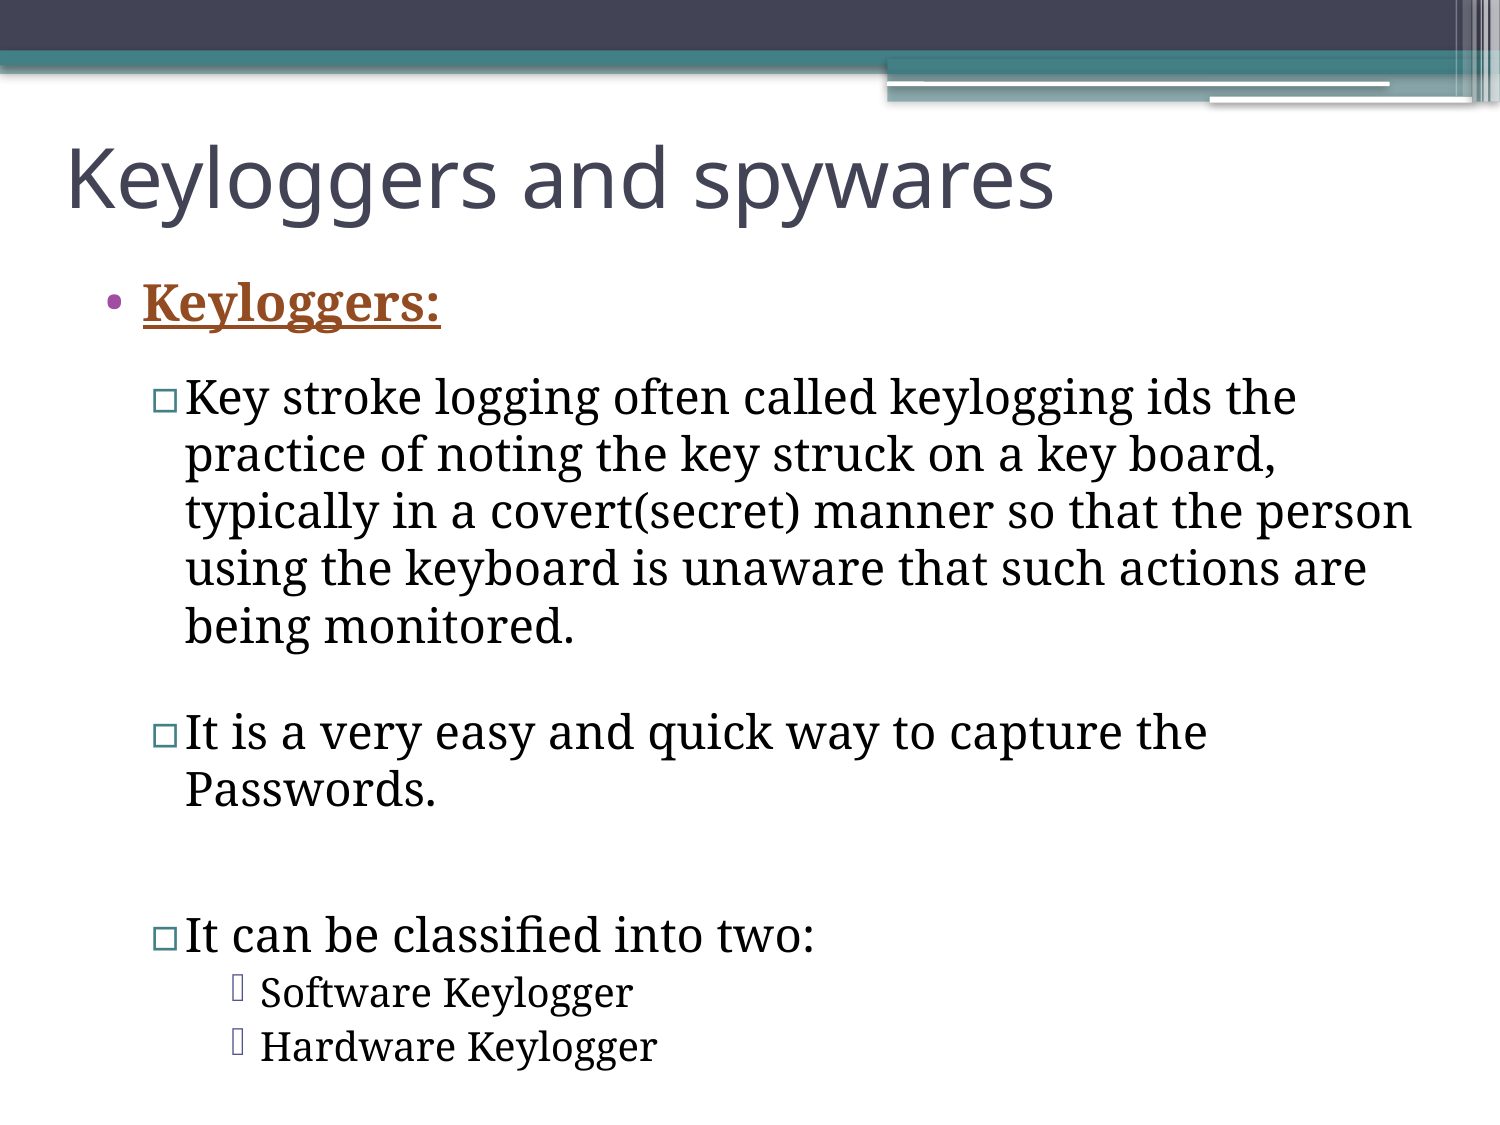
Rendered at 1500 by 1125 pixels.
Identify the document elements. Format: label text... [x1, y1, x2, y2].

list Keyloggers: Key stroke logging often called keylogging ids the practice of noting the key struck on a key board, typically in a covert(secret) manner so that the person using the keyboard is unaware that such actions are being monitored. It is a very easy and quick way to capture the Passwords. It can be classified into two: Software Keylogger Hardware Keylogger [75, 262, 1463, 1079]
title Keyloggers and spywares [50, 87, 1400, 263]
